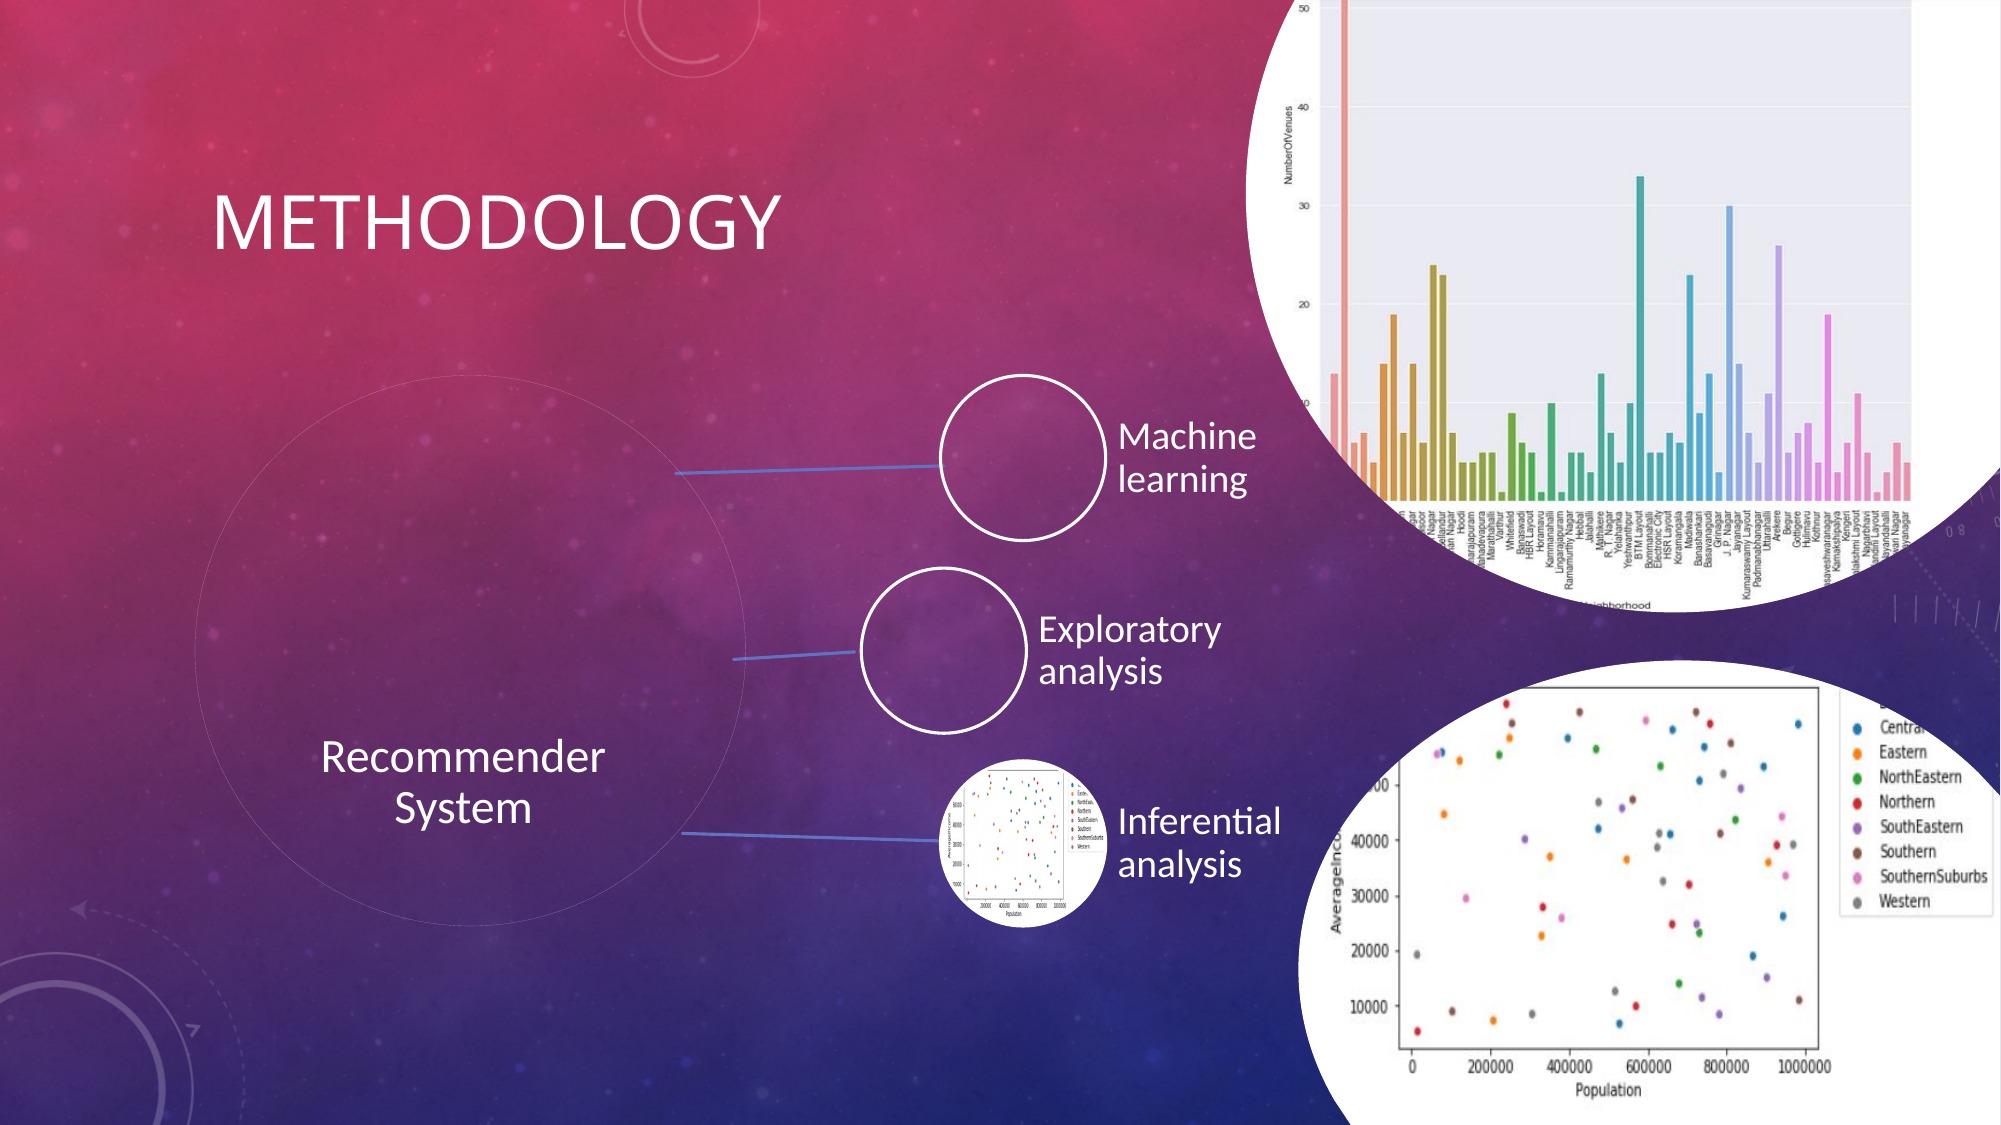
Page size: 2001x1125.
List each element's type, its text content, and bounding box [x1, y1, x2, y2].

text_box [194, 351, 1297, 951]
title Methodology [195, 99, 1203, 339]
picture [0, 0, 2001, 1125]
